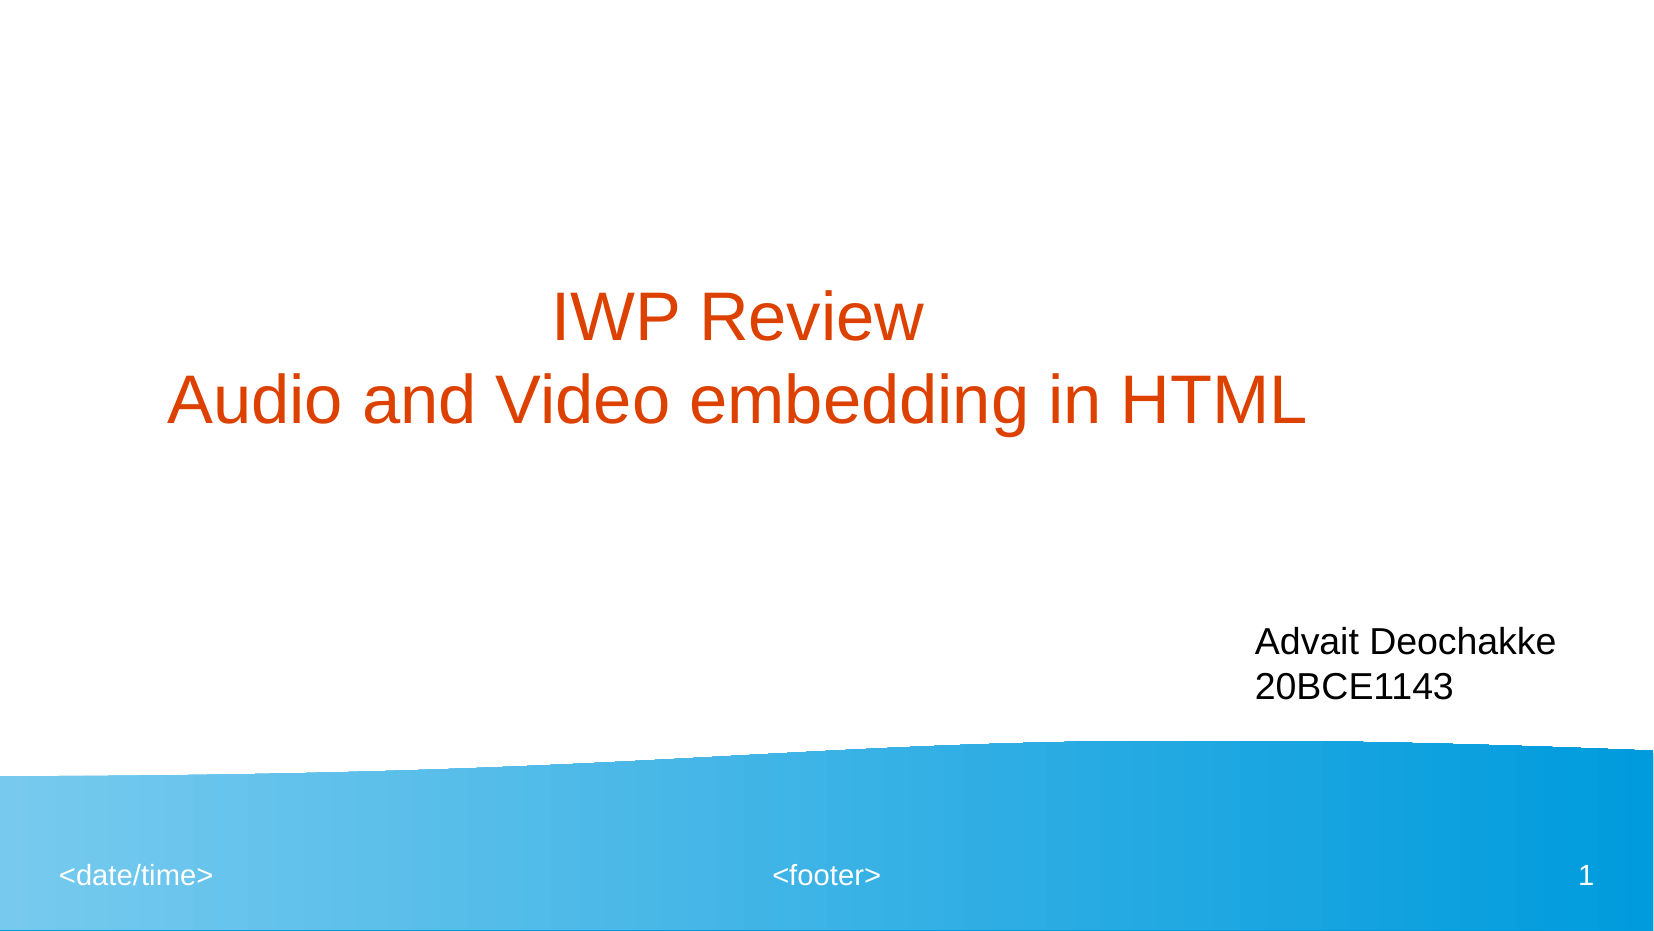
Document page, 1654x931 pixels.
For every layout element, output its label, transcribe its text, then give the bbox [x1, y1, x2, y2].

text_box Advait Deochakke 20BCE1143 [1240, 609, 1572, 709]
title IWP Review Audio and Video embedding in HTML [0, 265, 1477, 443]
